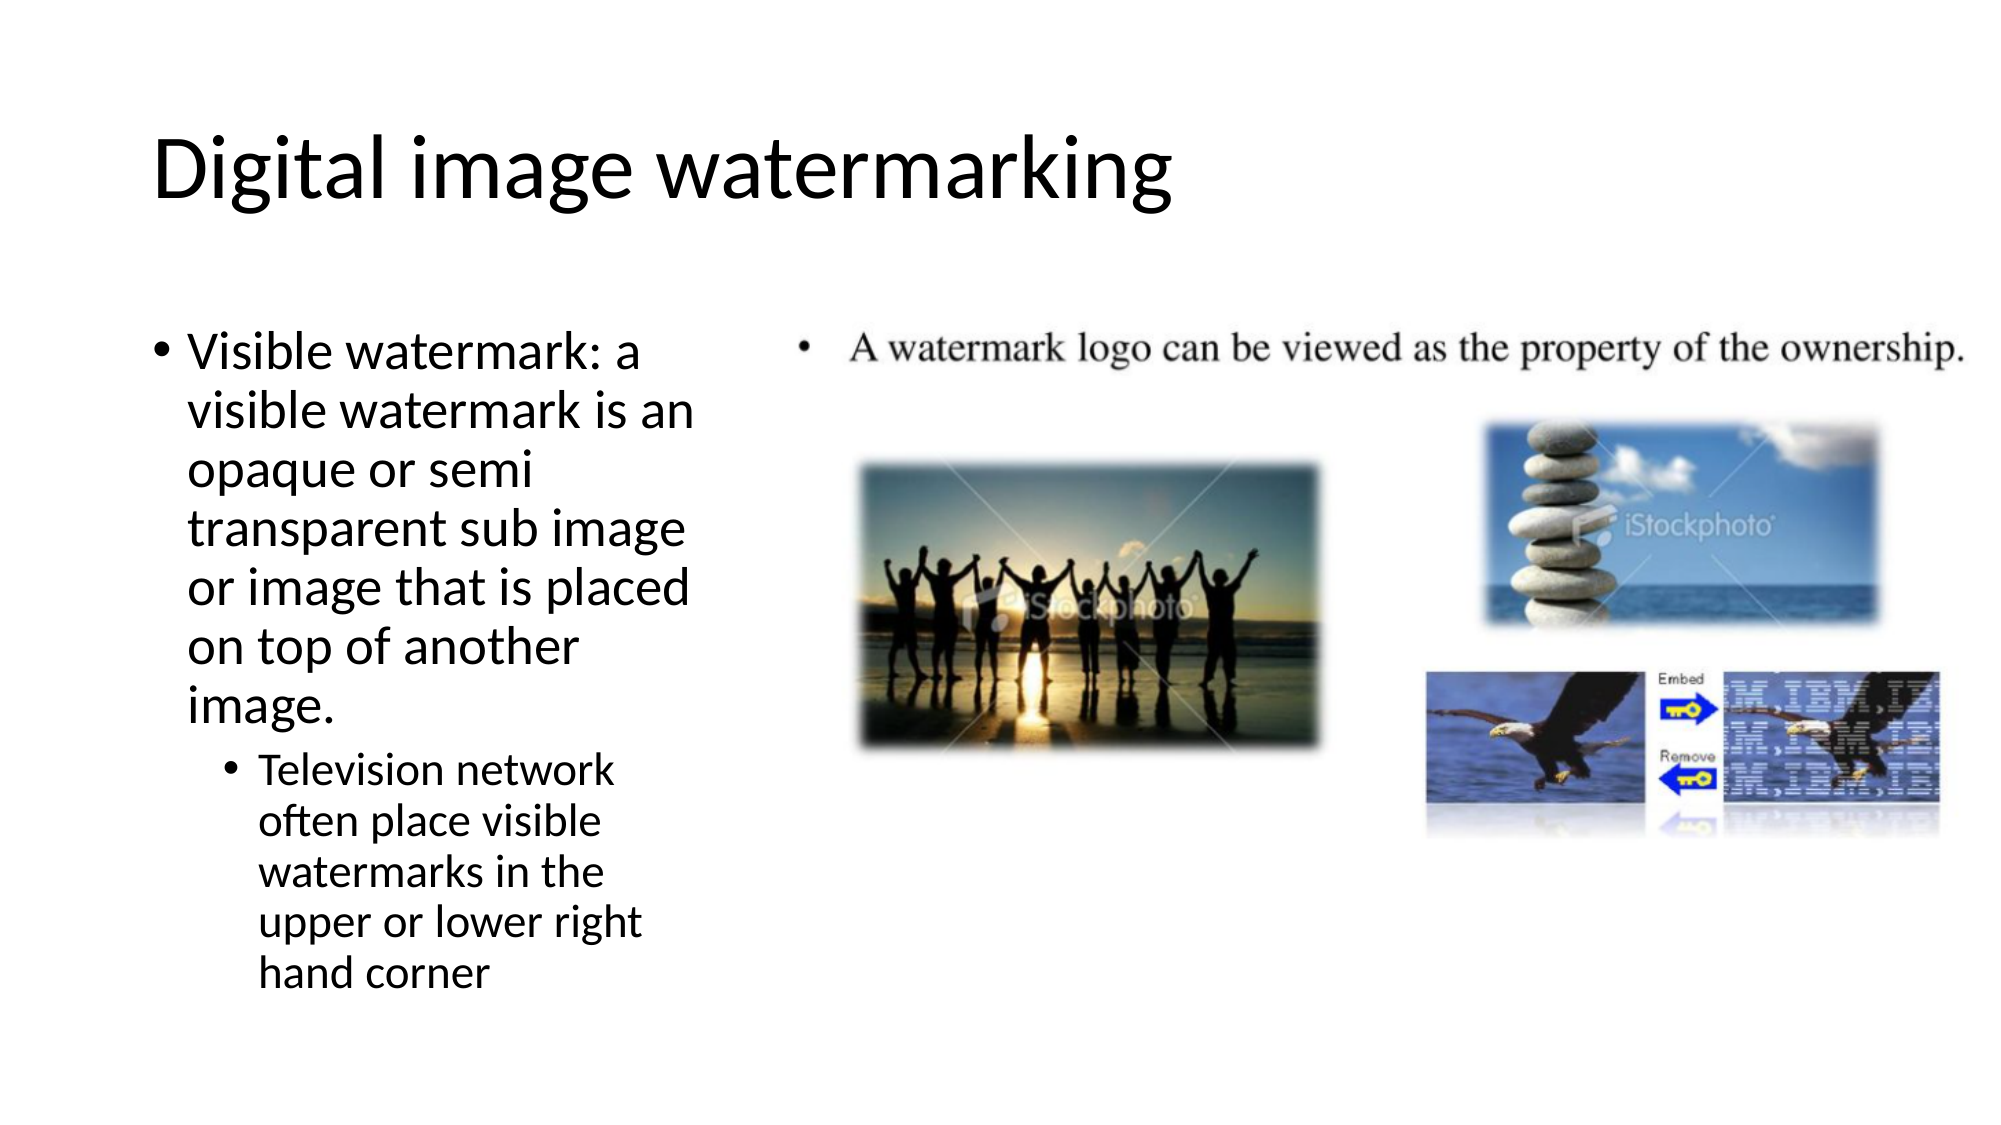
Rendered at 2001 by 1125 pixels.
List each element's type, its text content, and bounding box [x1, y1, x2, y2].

picture [766, 314, 2000, 873]
title Digital image watermarking [137, 59, 1863, 278]
list Visible watermark: a visible watermark is an opaque or semi transparent sub image or image that is placed on top of another image. Television network often place visible watermarks in the upper or lower right hand corner [137, 314, 727, 1014]
